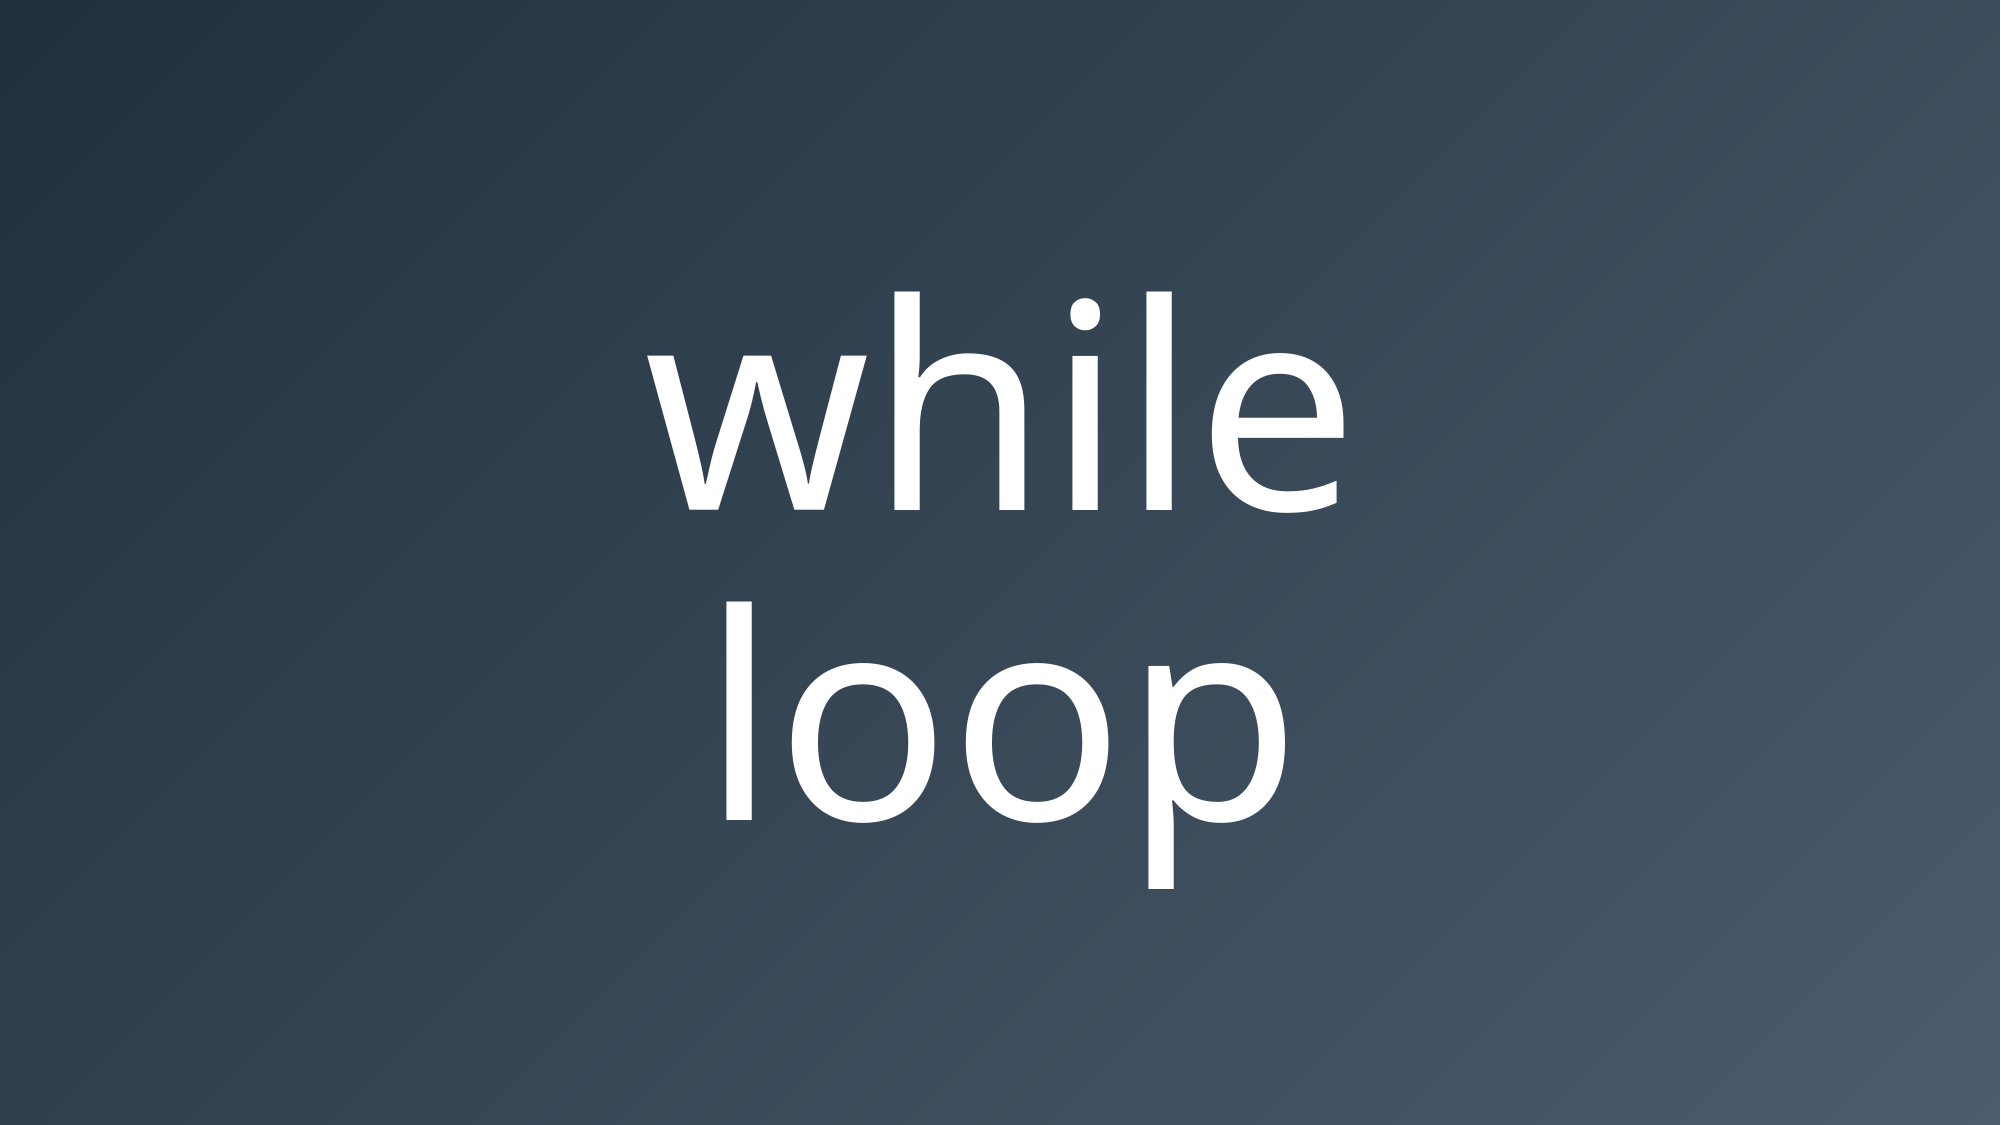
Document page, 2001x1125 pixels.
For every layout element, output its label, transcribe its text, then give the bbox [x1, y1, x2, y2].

text_box while loop [306, 430, 1698, 715]
